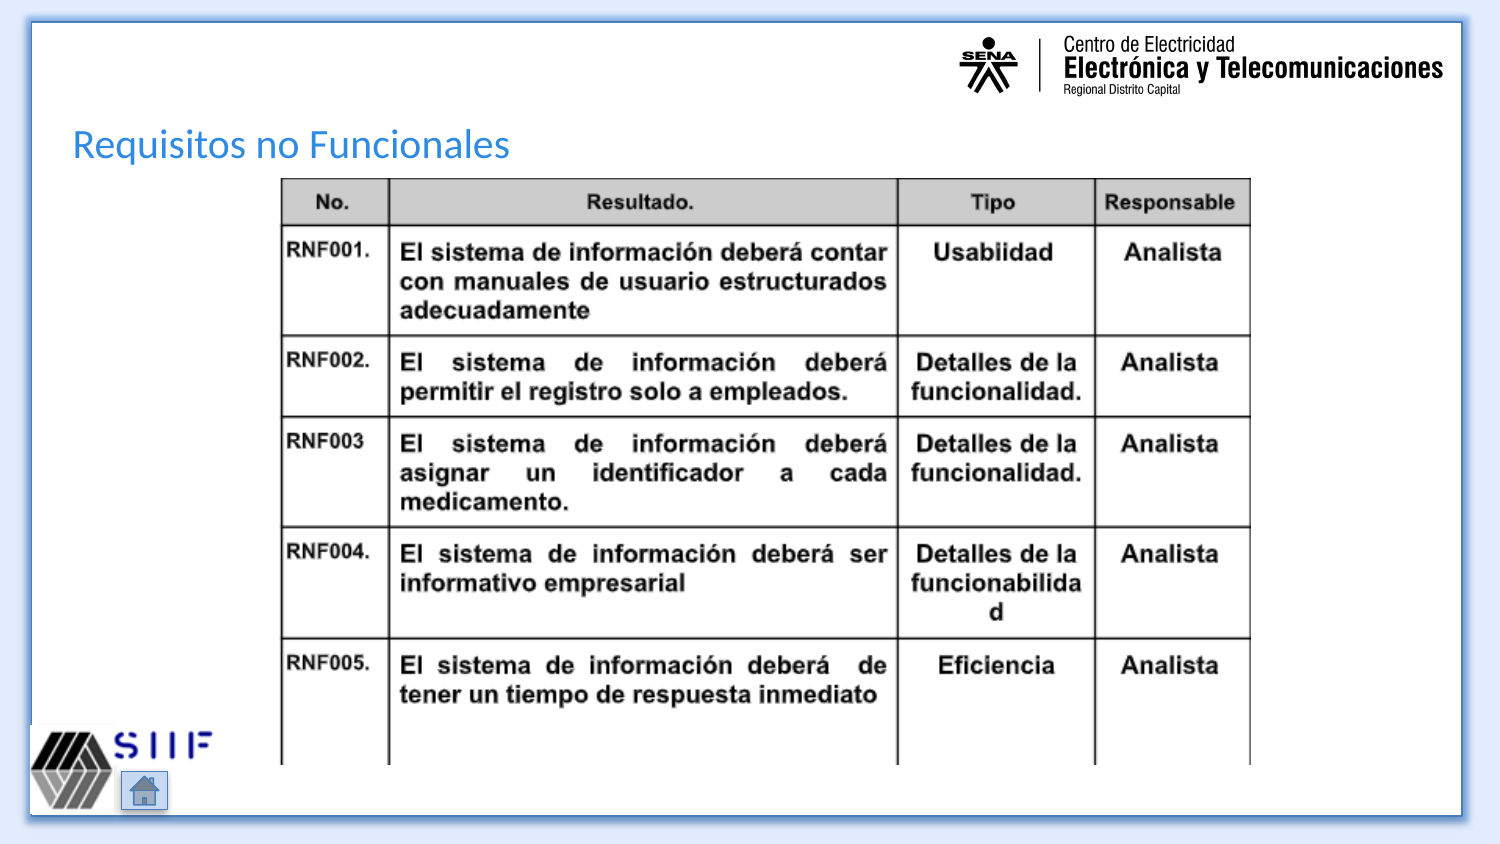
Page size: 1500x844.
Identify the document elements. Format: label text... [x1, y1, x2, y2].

picture [0, 0, 1500, 844]
list Requisitos no Funcionales [38, 102, 1437, 593]
